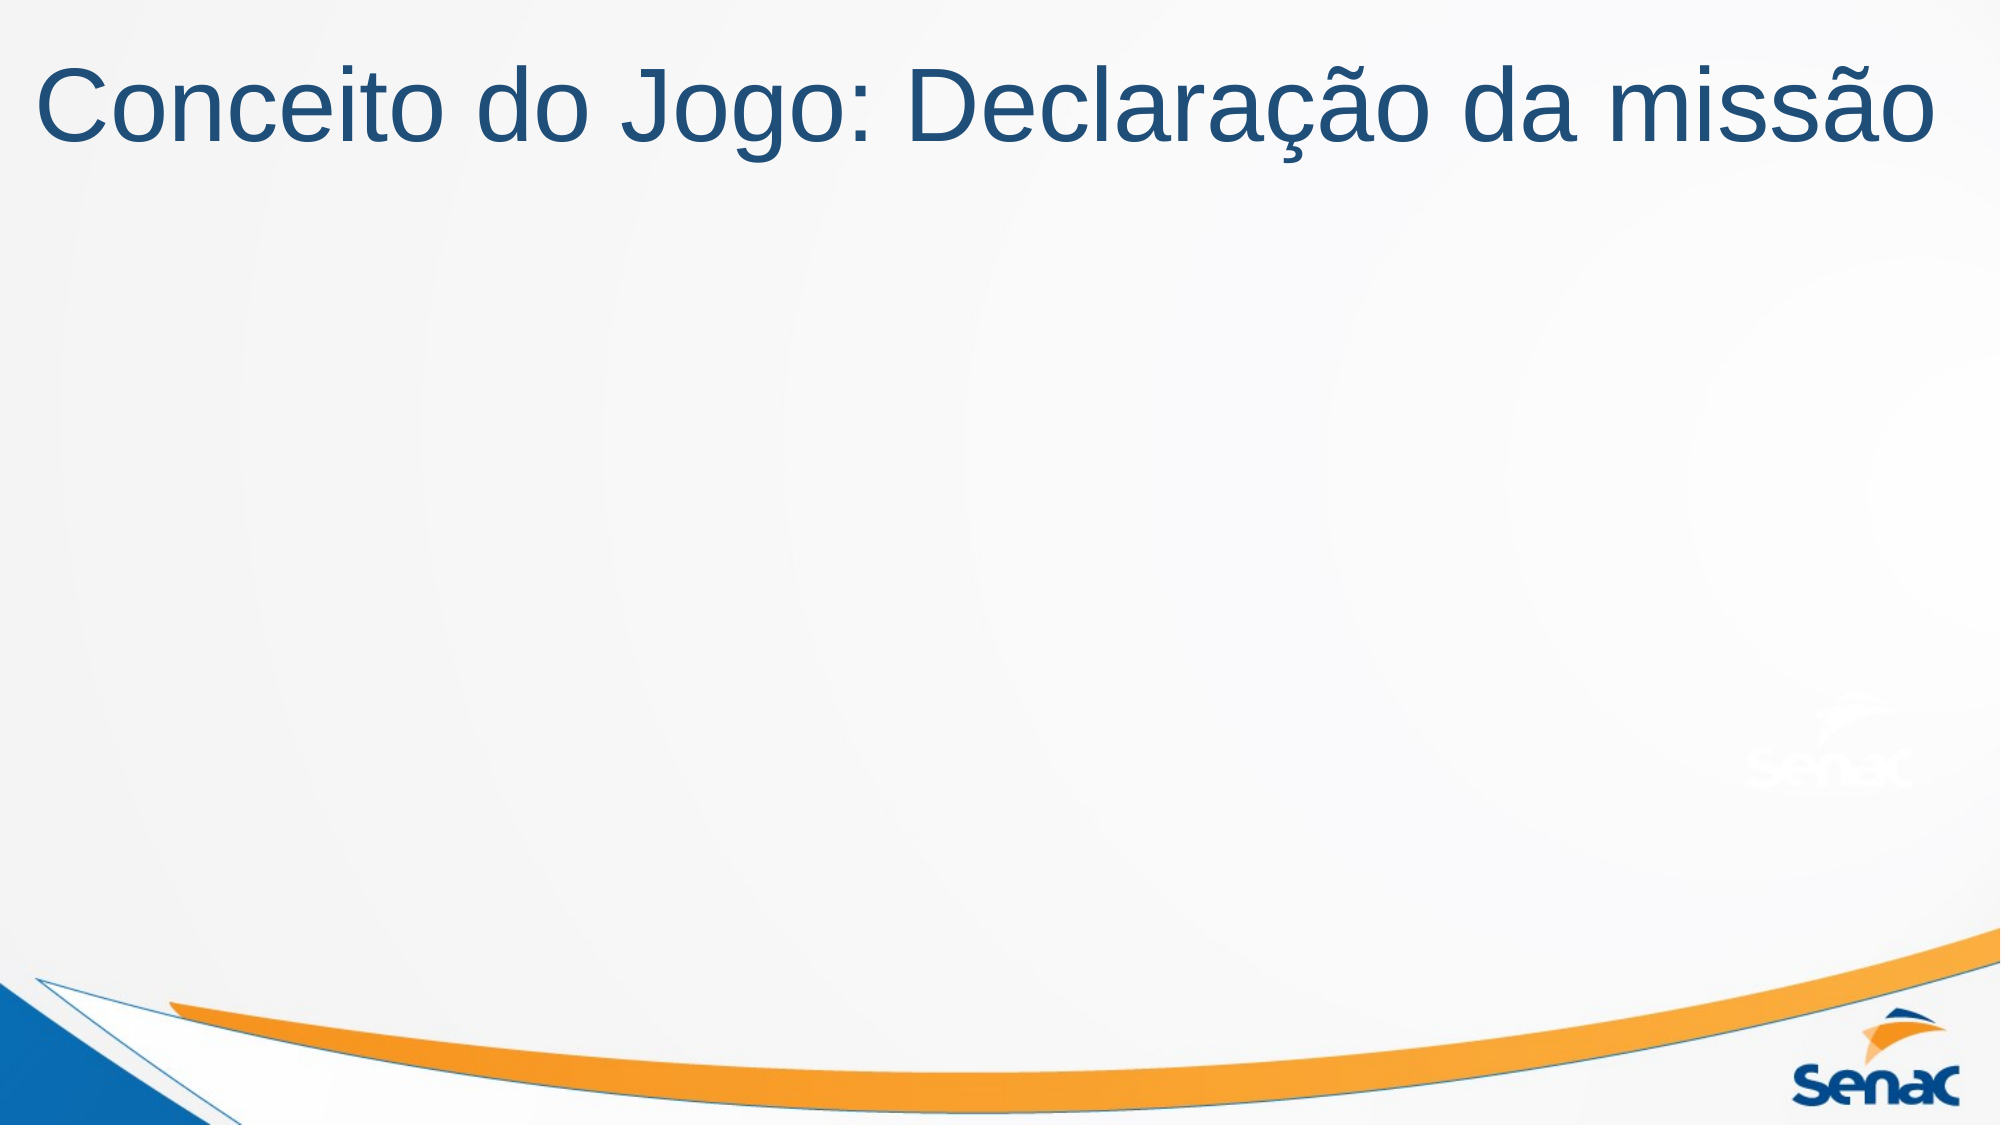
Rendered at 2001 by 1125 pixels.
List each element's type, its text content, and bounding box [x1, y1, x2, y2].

picture [0, 0, 2001, 1125]
title Conceito do Jogo: Declaração da missão [0, 36, 1973, 178]
